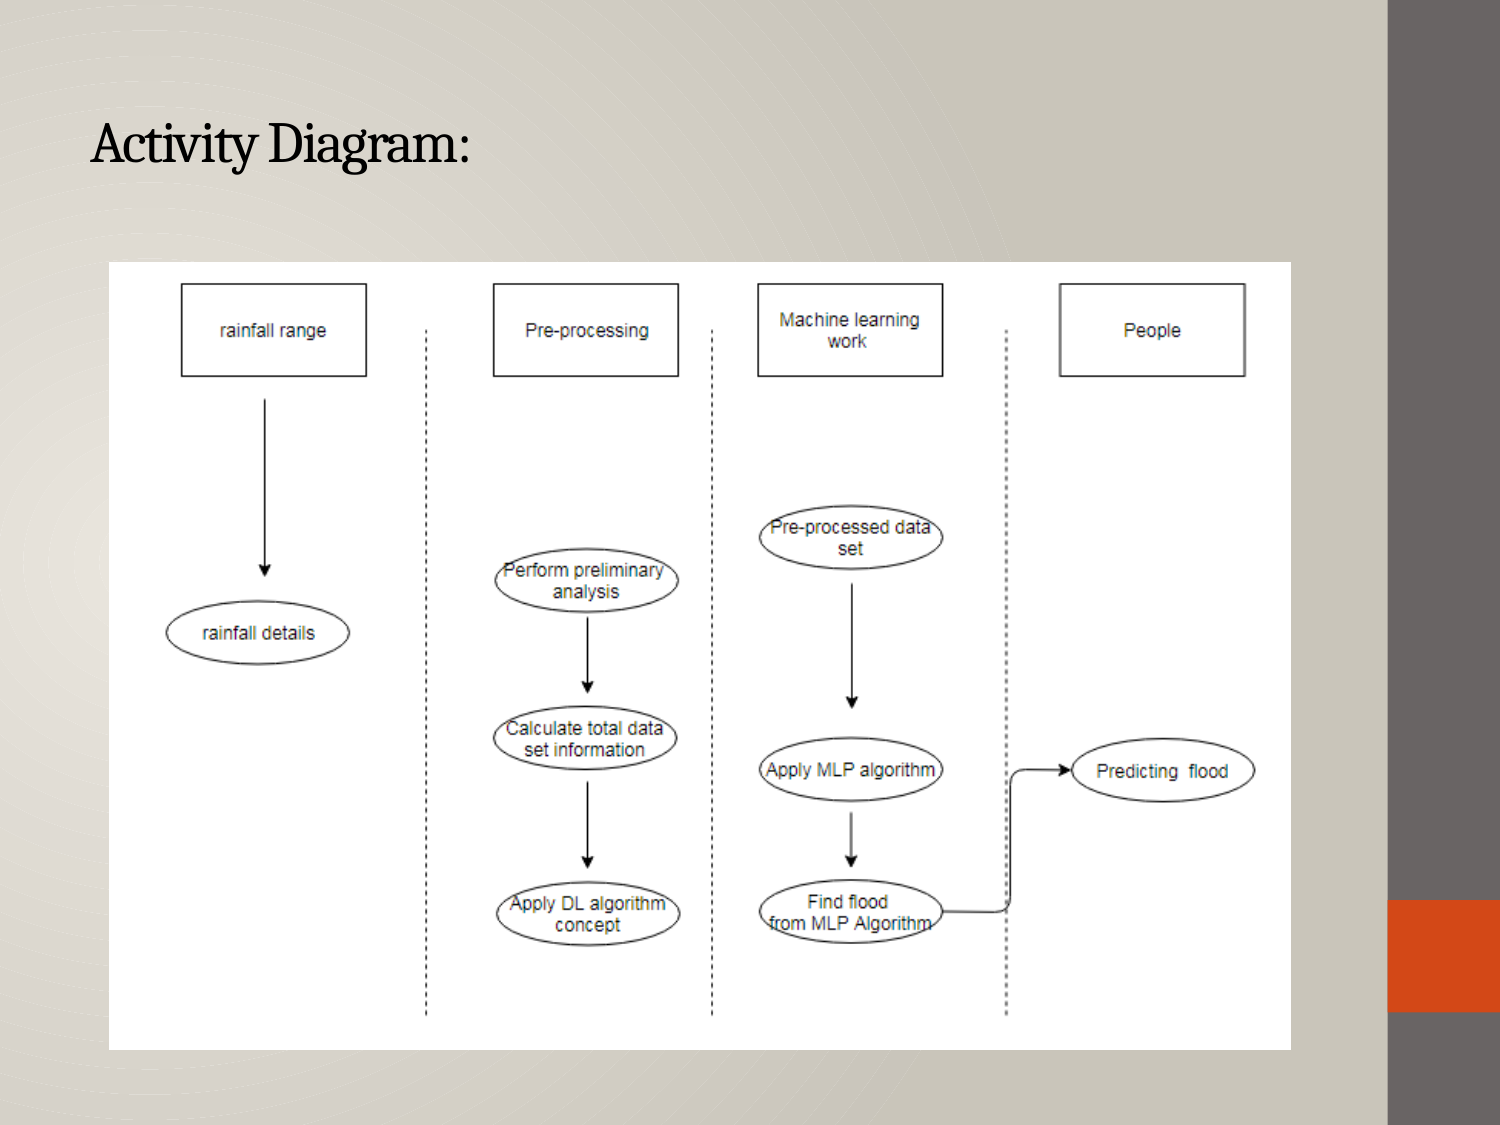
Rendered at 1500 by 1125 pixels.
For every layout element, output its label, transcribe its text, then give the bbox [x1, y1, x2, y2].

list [109, 261, 1291, 1051]
title Activity Diagram: [75, 45, 1325, 233]
